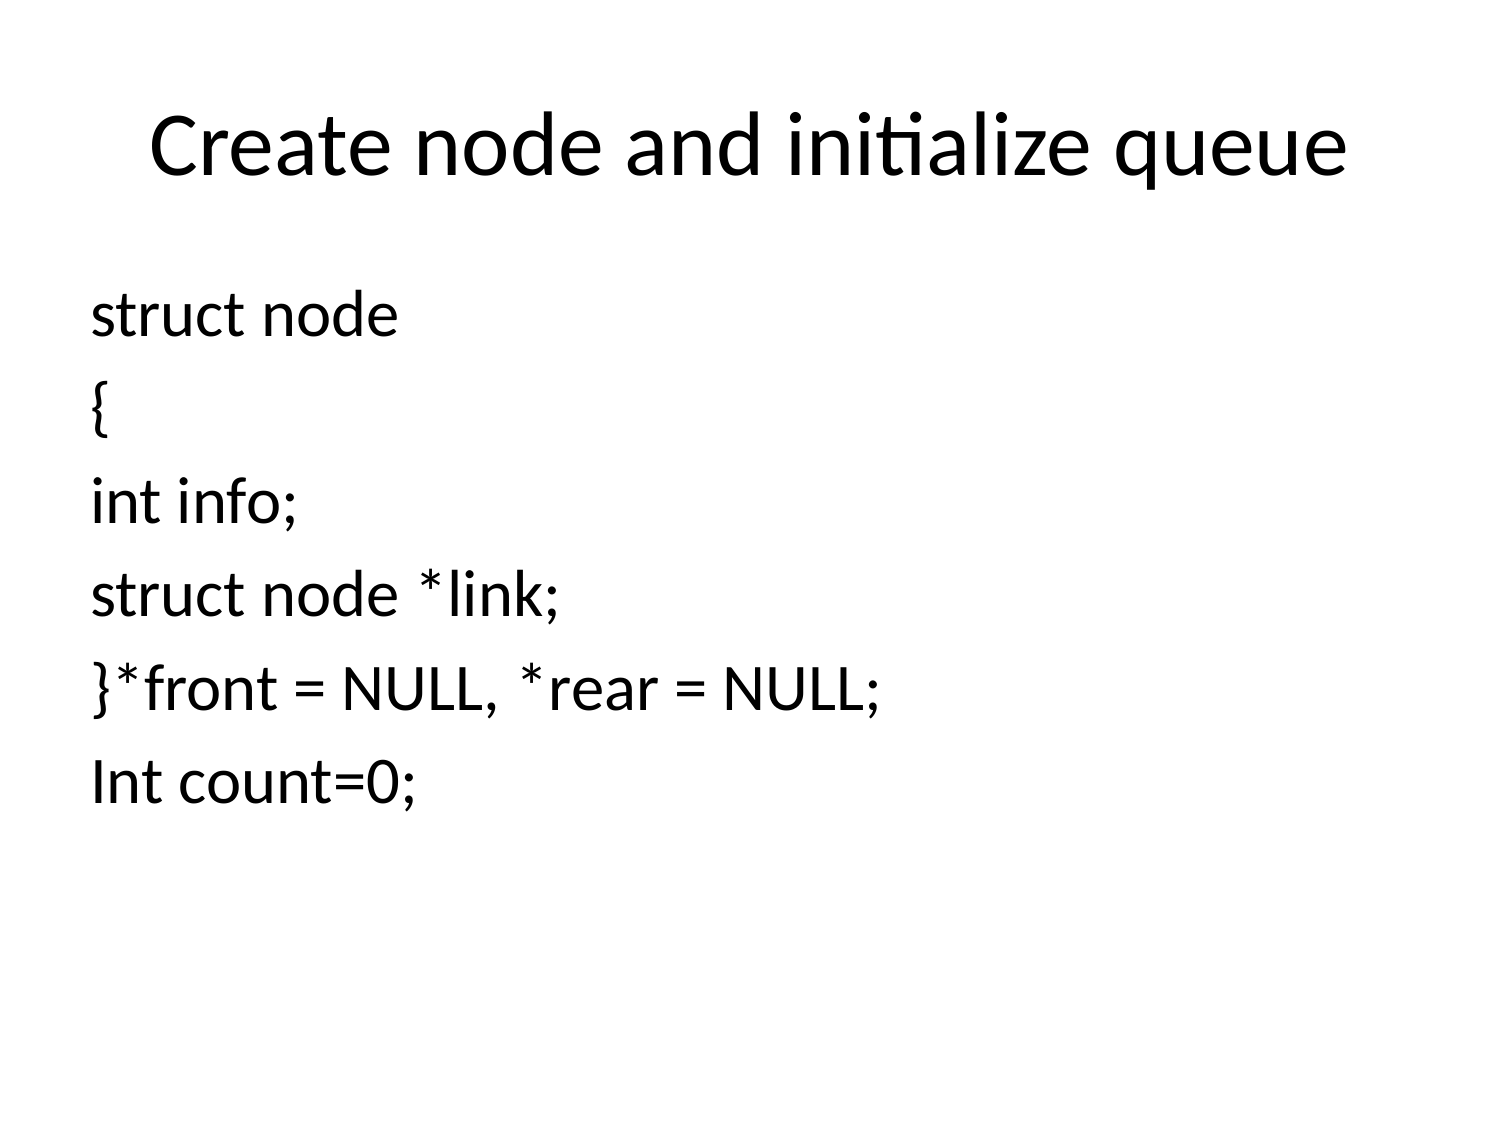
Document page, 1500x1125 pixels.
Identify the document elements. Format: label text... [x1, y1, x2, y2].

list struct node { int info; struct node *link; }*front = NULL, *rear = NULL; Int count=0; [75, 262, 1425, 1005]
title Create node and initialize queue [75, 45, 1425, 233]
